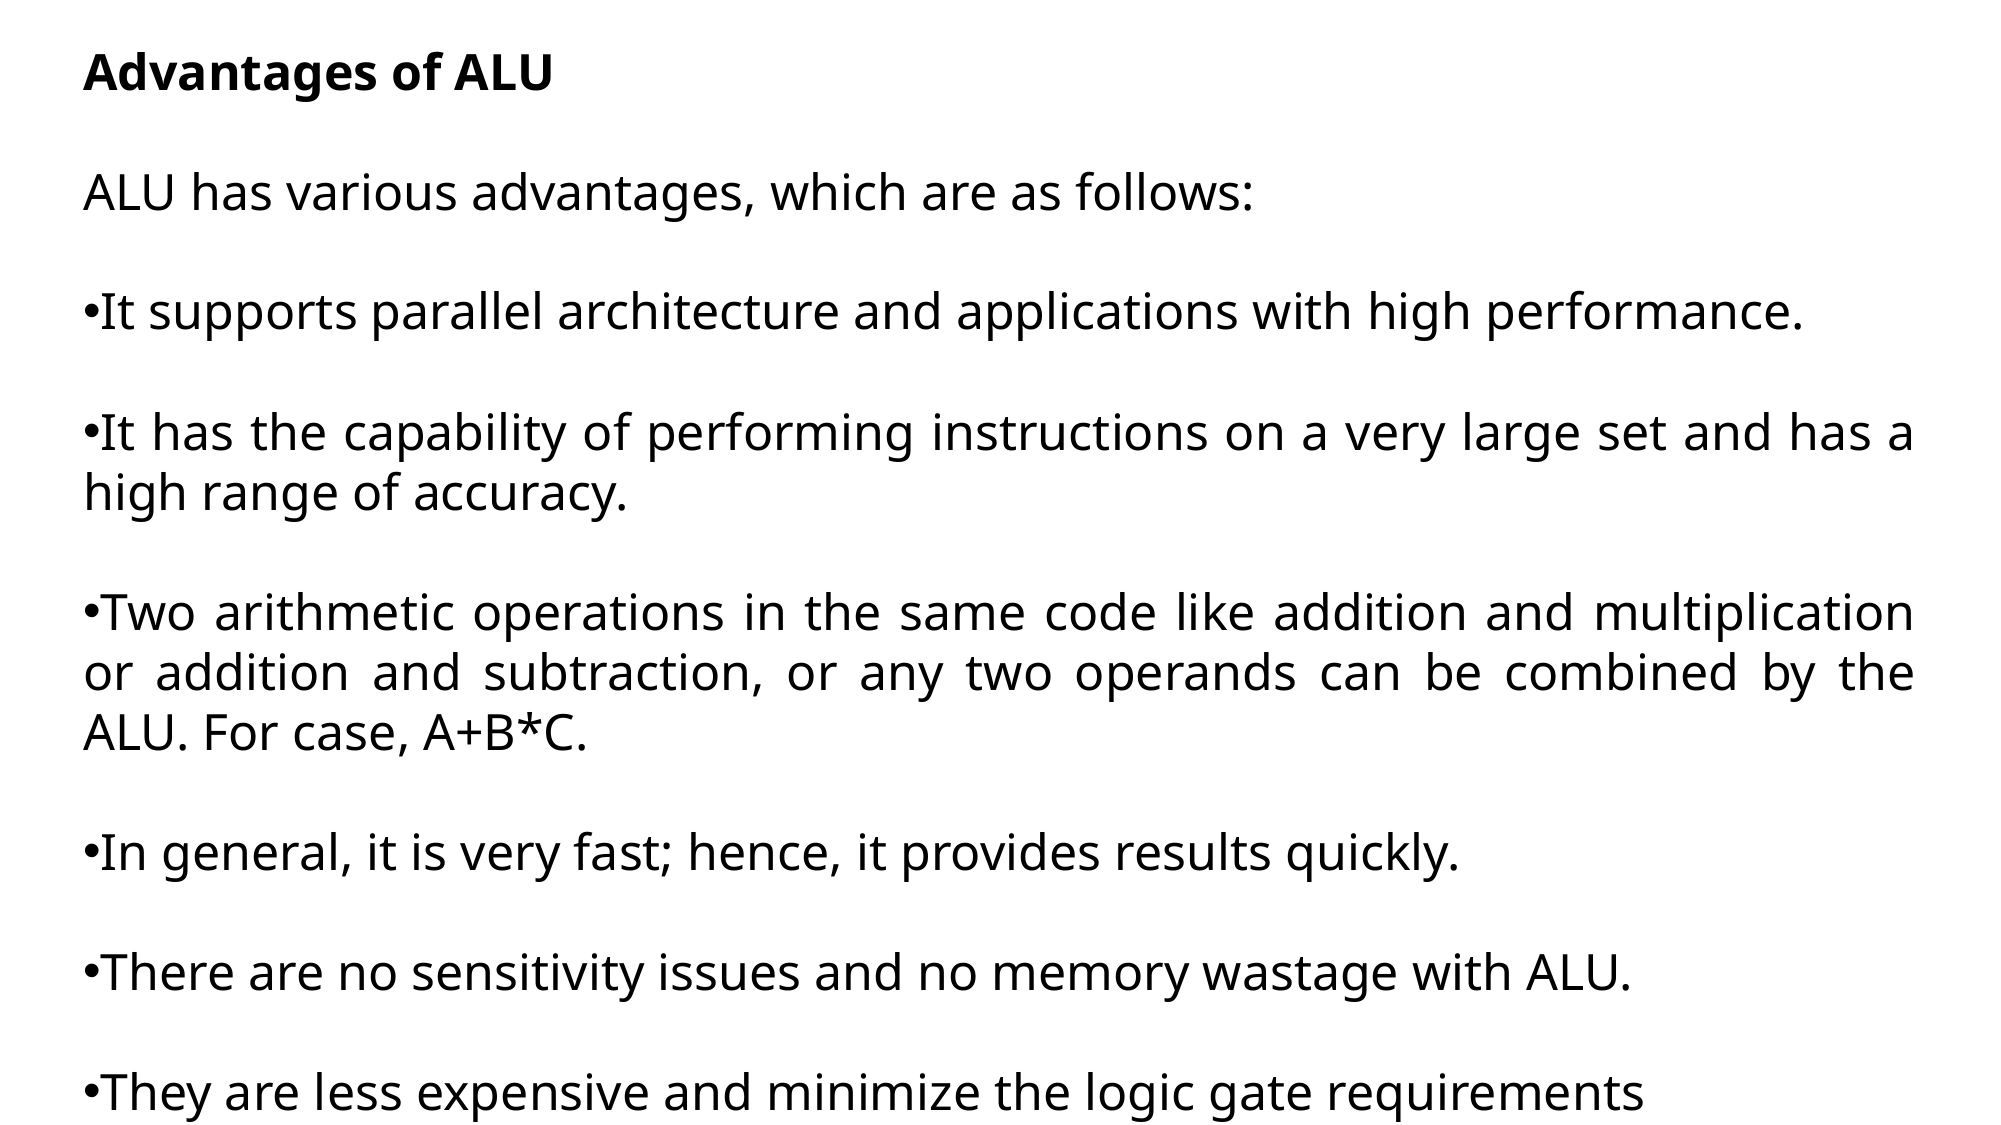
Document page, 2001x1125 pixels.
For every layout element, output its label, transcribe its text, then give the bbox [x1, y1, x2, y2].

text_box Advantages of ALU ALU has various advantages, which are as follows: It supports parallel architecture and applications with high performance. It has the capability of performing instructions on a very large set and has a high range of accuracy. Two arithmetic operations in the same code like addition and multiplication or addition and subtraction, or any two operands can be combined by the ALU. For case, A+B*C. In general, it is very fast; hence, it provides results quickly. There are no sensitivity issues and no memory wastage with ALU. They are less expensive and minimize the logic gate requirements [68, 32, 1932, 1125]
